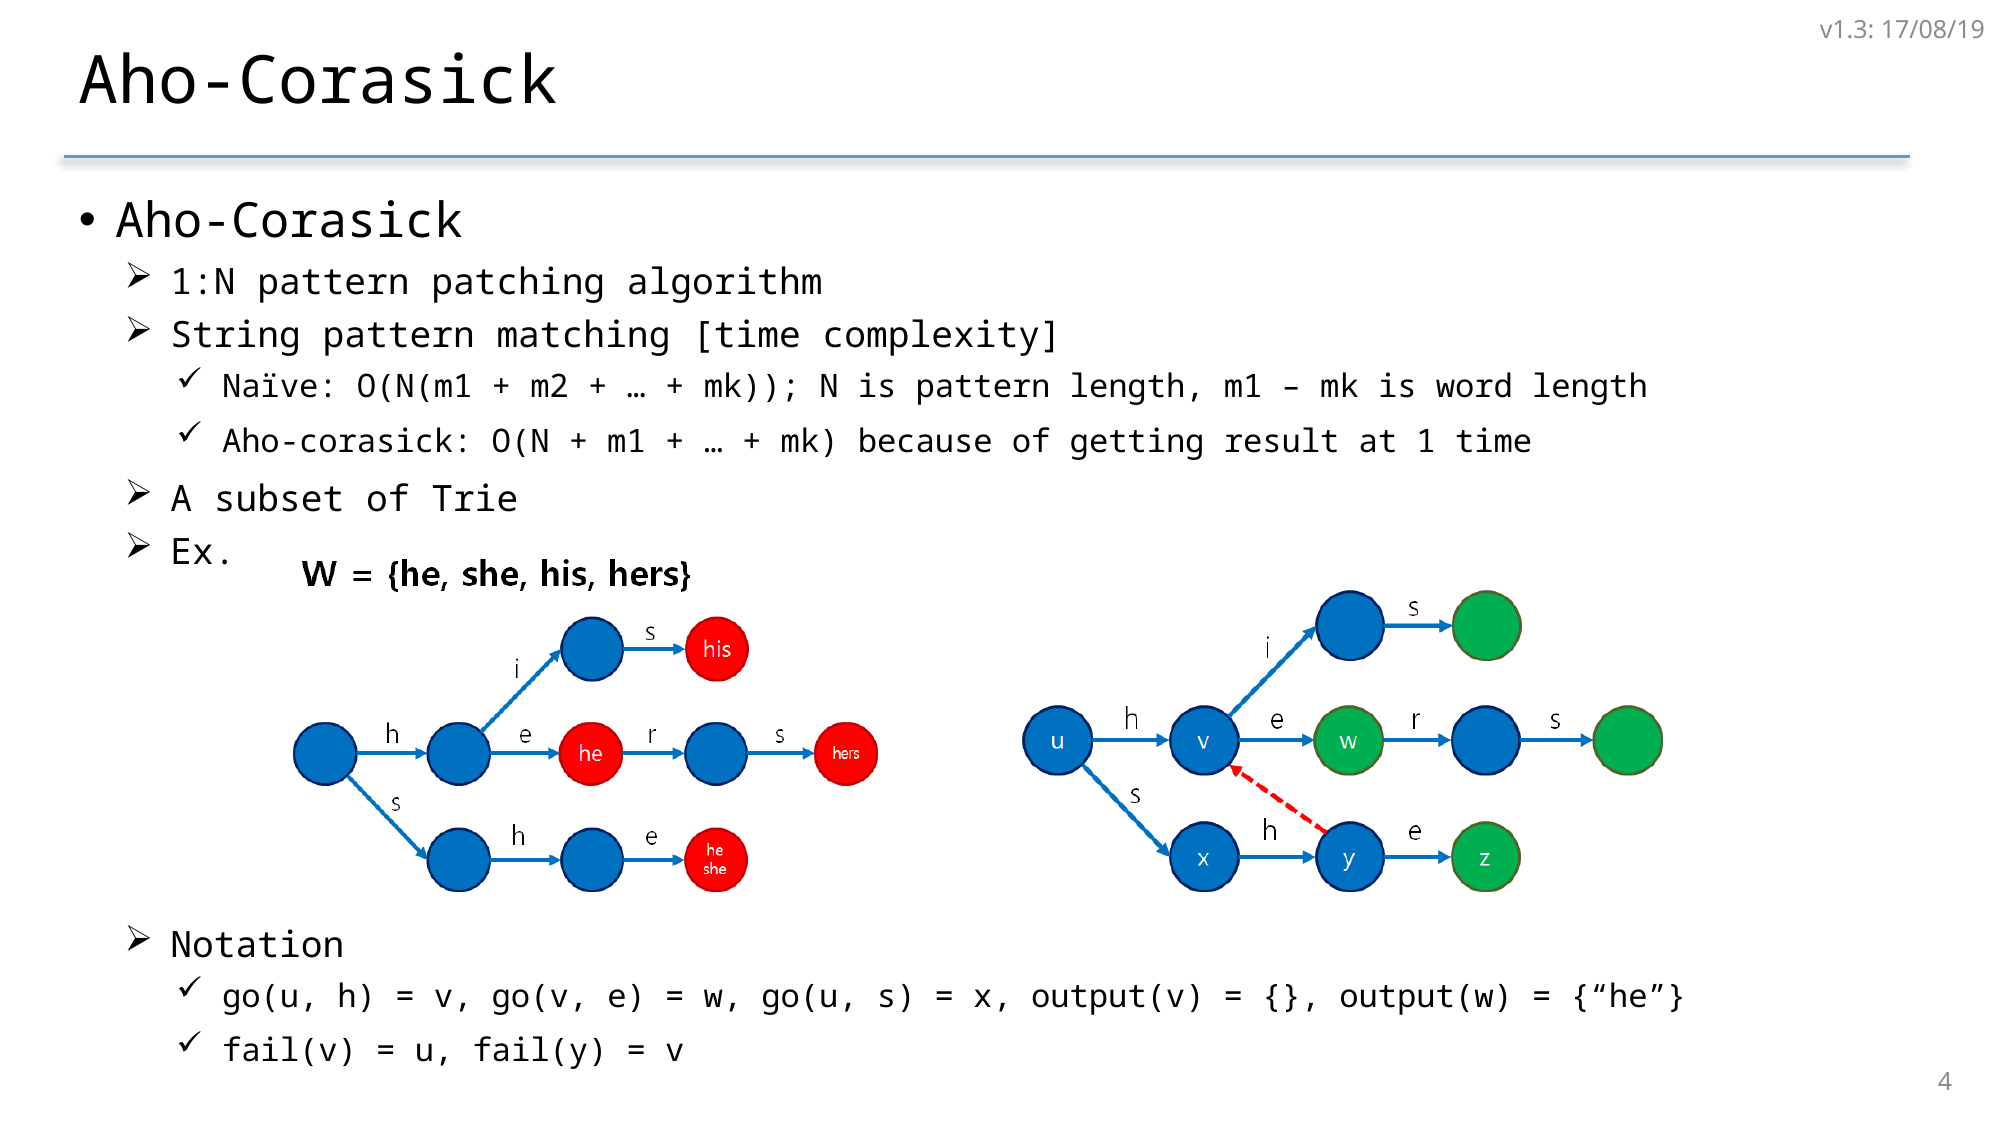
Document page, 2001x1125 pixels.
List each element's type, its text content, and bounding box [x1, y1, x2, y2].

slide_number 3 [1517, 1052, 1968, 1113]
title Aho-Corasick [63, 26, 1911, 138]
picture [280, 539, 878, 892]
picture [1022, 579, 1663, 892]
list Aho-Corasick 1:N pattern patching algorithm String pattern matching [time complexity] Naïve: O(N(m1 + m2 + … + mk)); N is pattern length, m1 – mk is word length Aho-corasick: O(N + m1 + … + mk) because of getting result at 1 time A subset of Trie Ex. Notation go(u, h) = v, go(v, e) = w, go(u, s) = x, output(v) = {}, output(w) = {“he”} fail(v) = u, fail(y) = v [63, 188, 1911, 1083]
footer v1.3: 17/08/19 [1325, 0, 2000, 61]
